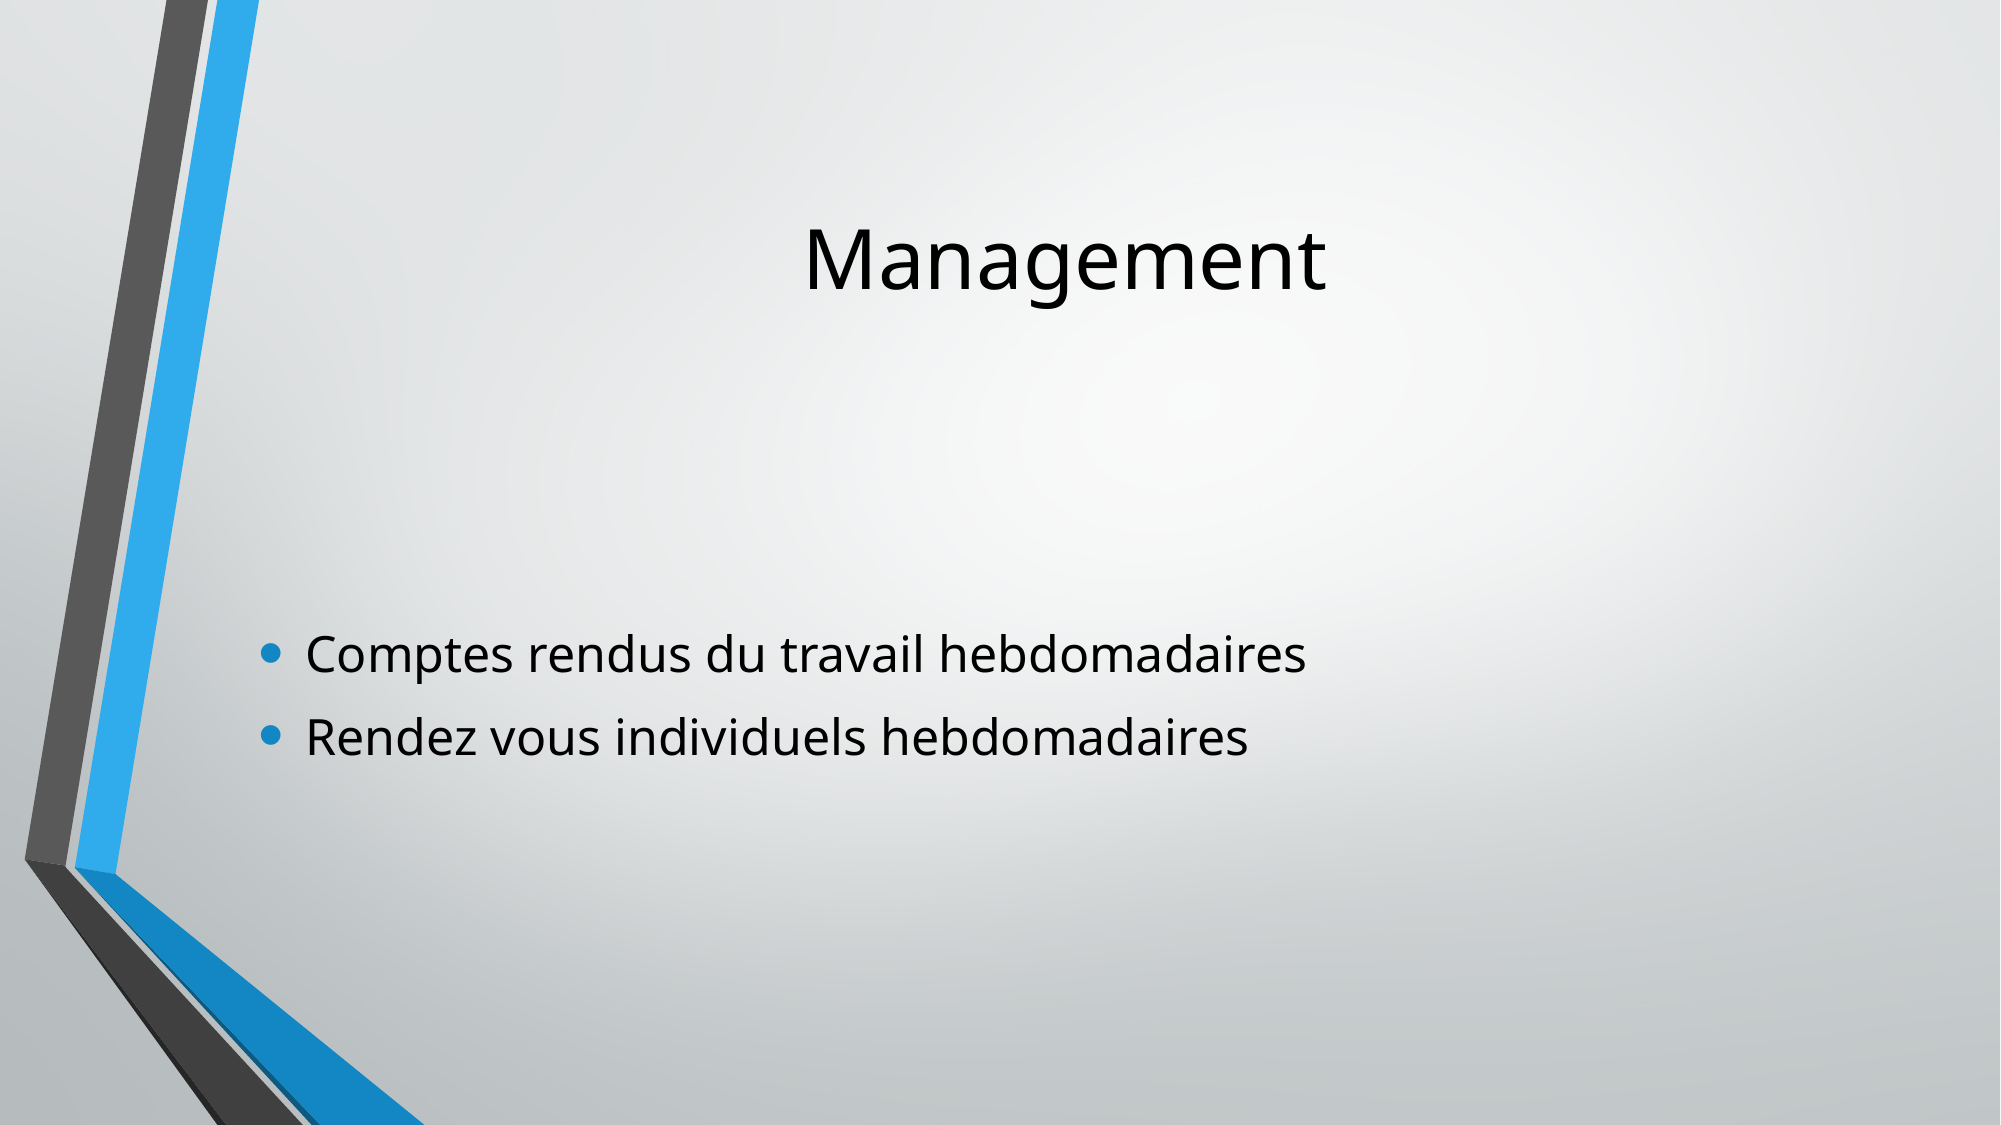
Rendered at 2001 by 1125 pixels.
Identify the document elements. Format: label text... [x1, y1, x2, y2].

list Comptes rendus du travail hebdomadaires Rendez vous individuels hebdomadaires [243, 437, 1887, 950]
title Management [243, 112, 1887, 400]
